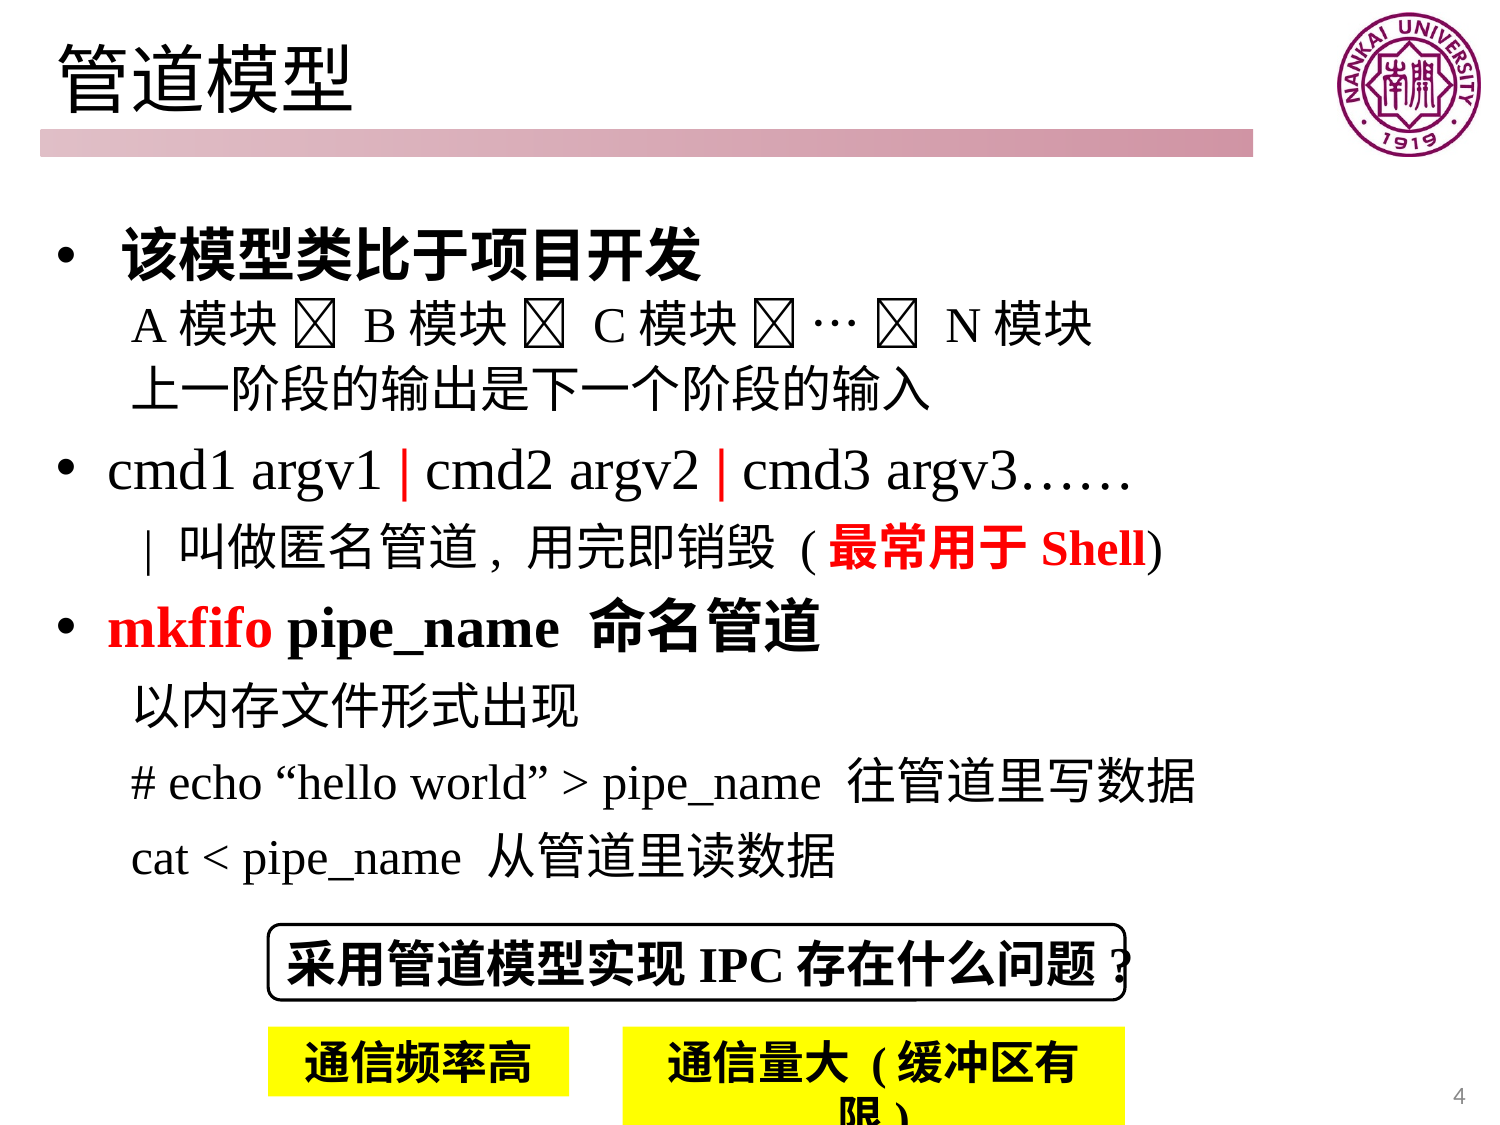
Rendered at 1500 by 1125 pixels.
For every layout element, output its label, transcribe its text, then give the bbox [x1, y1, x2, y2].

title 管道模型 [40, 33, 1335, 133]
text_box 采用管道模型实现IPC存在什么问题? [267, 923, 1127, 1002]
picture [1337, 12, 1481, 157]
text_box 通信频率高 [268, 1026, 570, 1097]
text_box 通信量大 (缓冲区有限) [622, 1026, 1125, 1125]
list 该模型类比于项目开发 A模块  B模块  C模块  …  N模块 上一阶段的输出是下一个阶段的输入 cmd1 argv1 | cmd2 argv2 | cmd3 argv3…… | 叫做匿名管道, 用完即销毁 (最常用于Shell) mkfifo pipe_name 命名管道 以内存文件形式出现 # echo “hello world” > pipe_name 往管道里写数据 cat < pipe_name 从管道里读数据 [40, 218, 1481, 1042]
slide_number 4 [1143, 1065, 1481, 1125]
